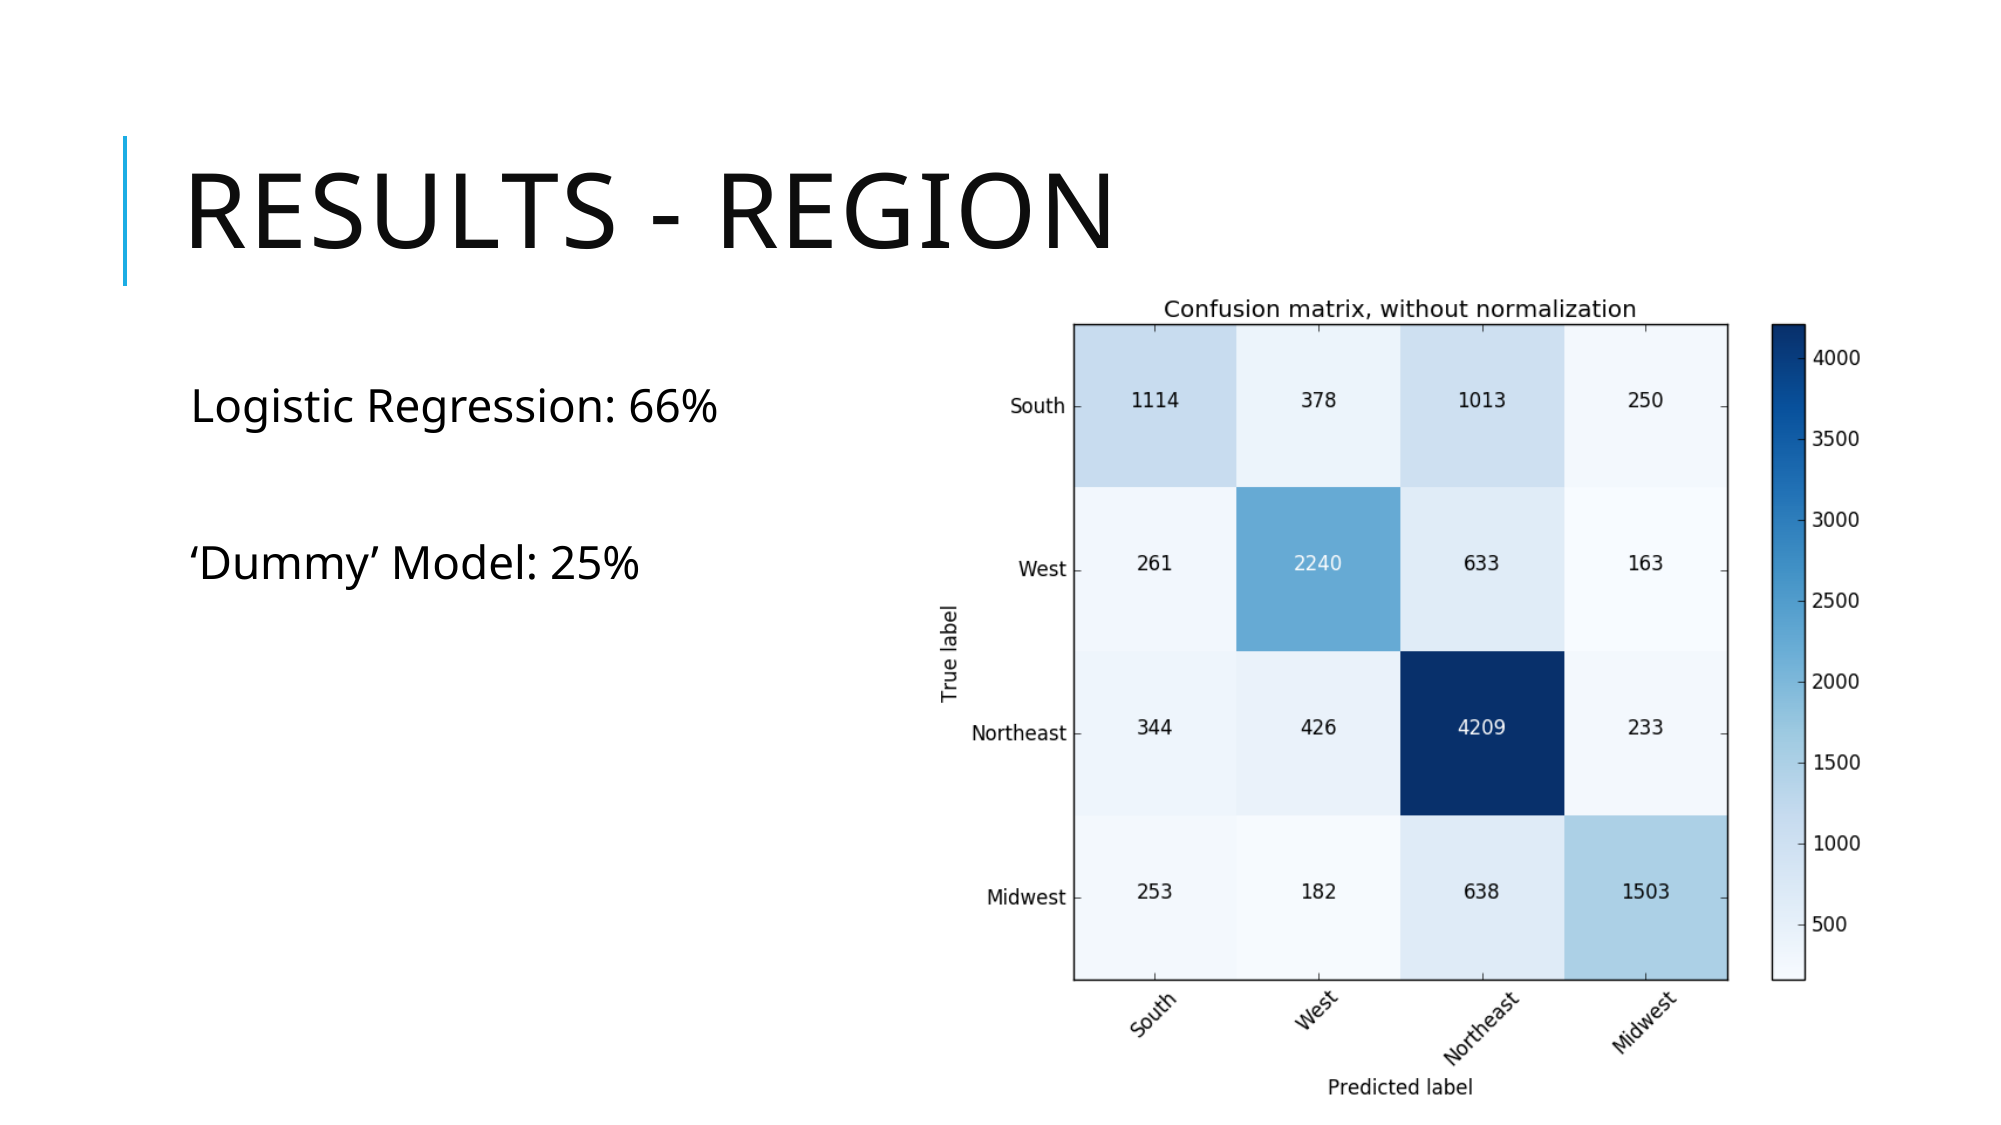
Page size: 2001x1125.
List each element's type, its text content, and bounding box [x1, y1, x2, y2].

list Logistic Regression: 66% ‘Dummy’ Model: 25% [168, 375, 885, 1035]
title Results - Region [168, 96, 1763, 342]
picture [891, 268, 1931, 1111]
